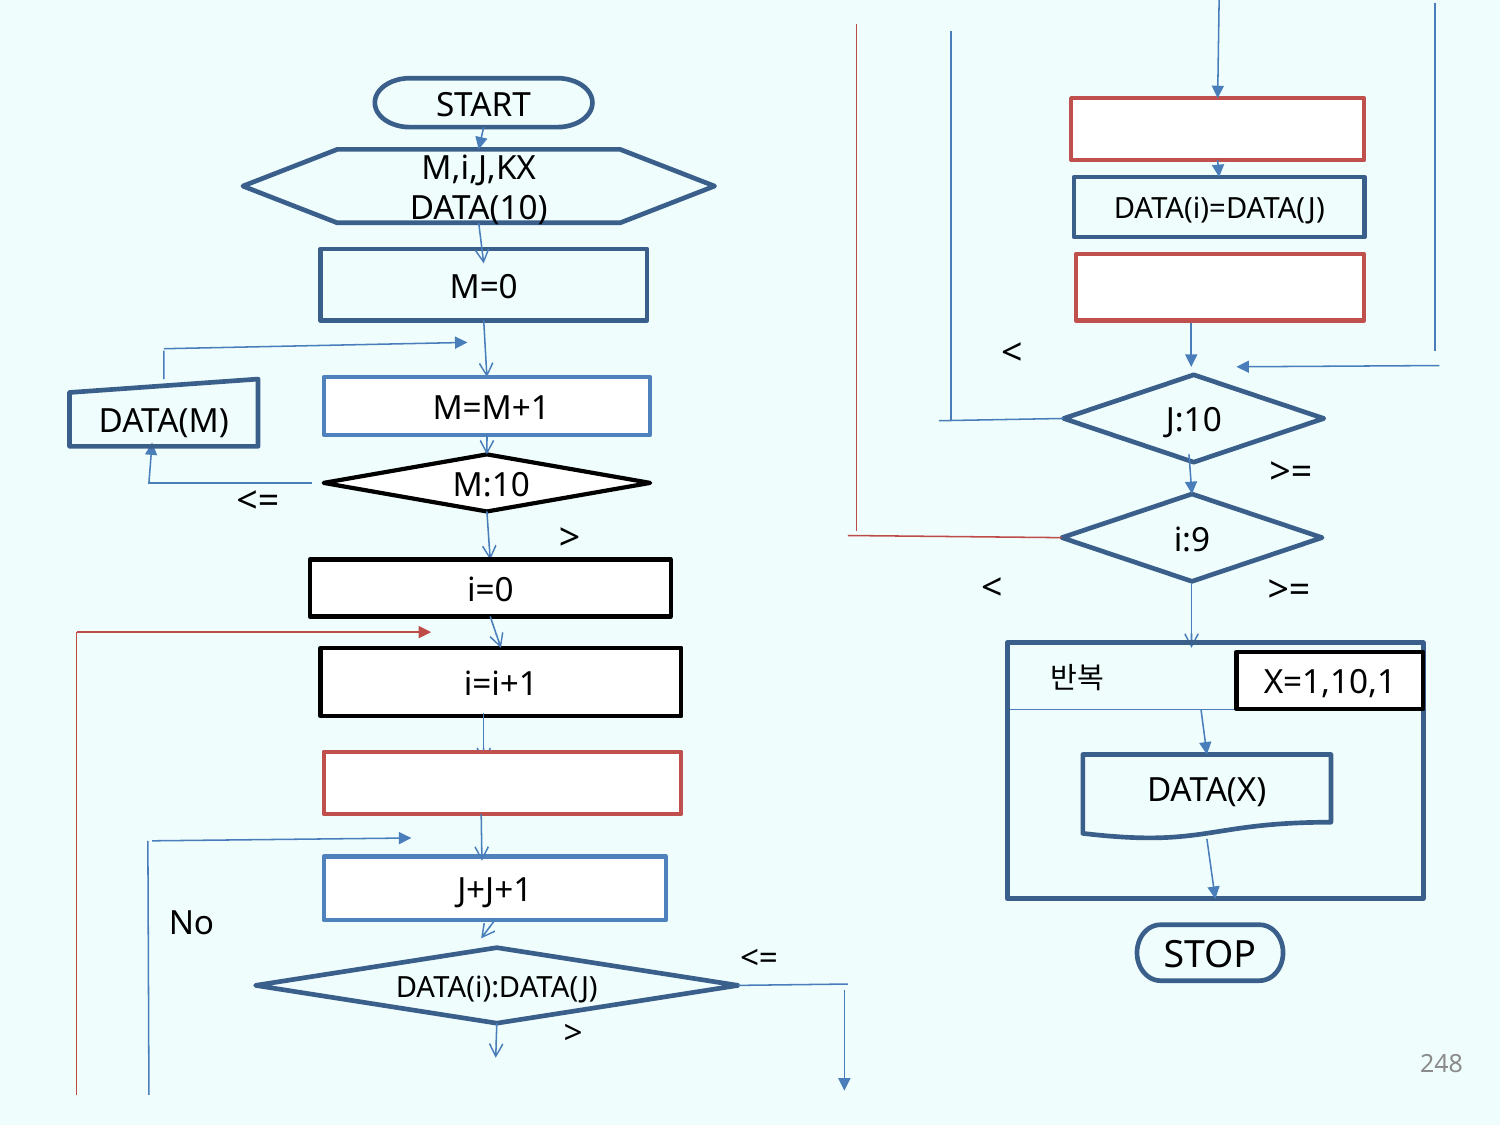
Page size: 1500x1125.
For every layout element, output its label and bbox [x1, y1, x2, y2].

text_box [986, 252, 1366, 381]
text_box [76, 631, 432, 1096]
text_box [1134, 922, 1286, 983]
text_box [67, 350, 319, 529]
text_box [253, 928, 863, 1059]
text_box [966, 555, 1063, 616]
text_box [163, 342, 468, 349]
slide_number [1128, 1035, 1478, 1095]
text_box [847, 30, 1425, 901]
text_box [151, 837, 412, 842]
text_box [154, 76, 717, 949]
text_box [1069, 0, 1366, 239]
